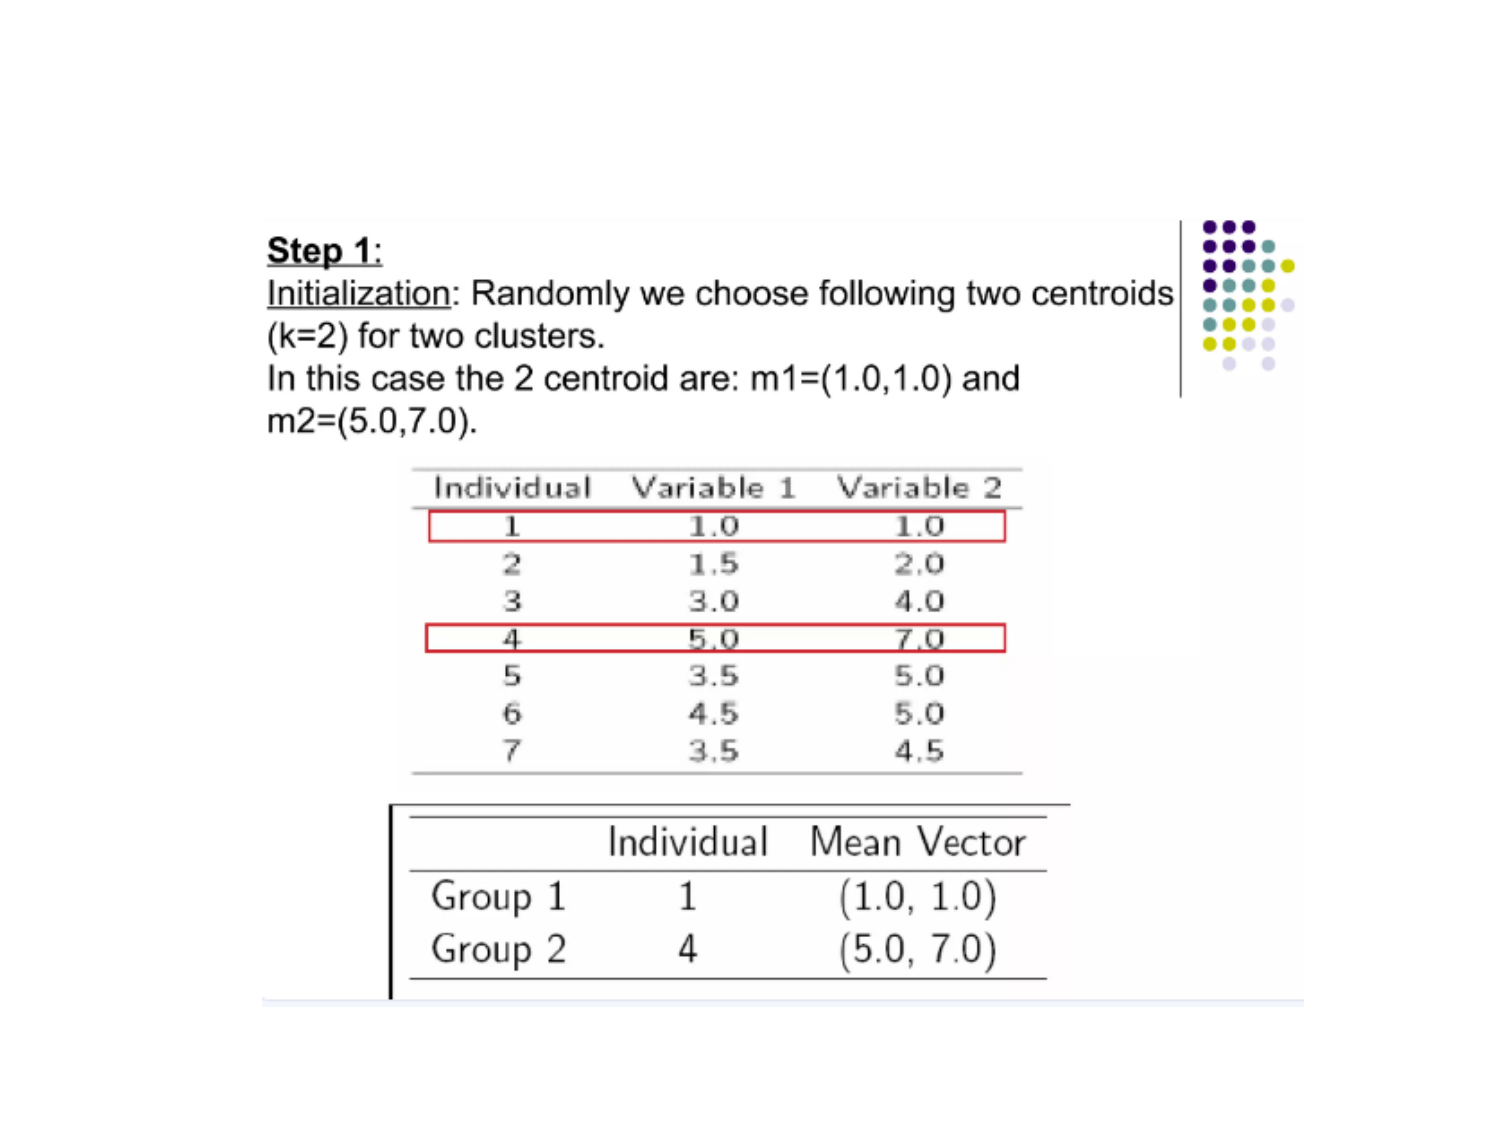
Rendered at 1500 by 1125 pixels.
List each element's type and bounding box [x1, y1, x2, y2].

picture [262, 219, 1305, 1007]
